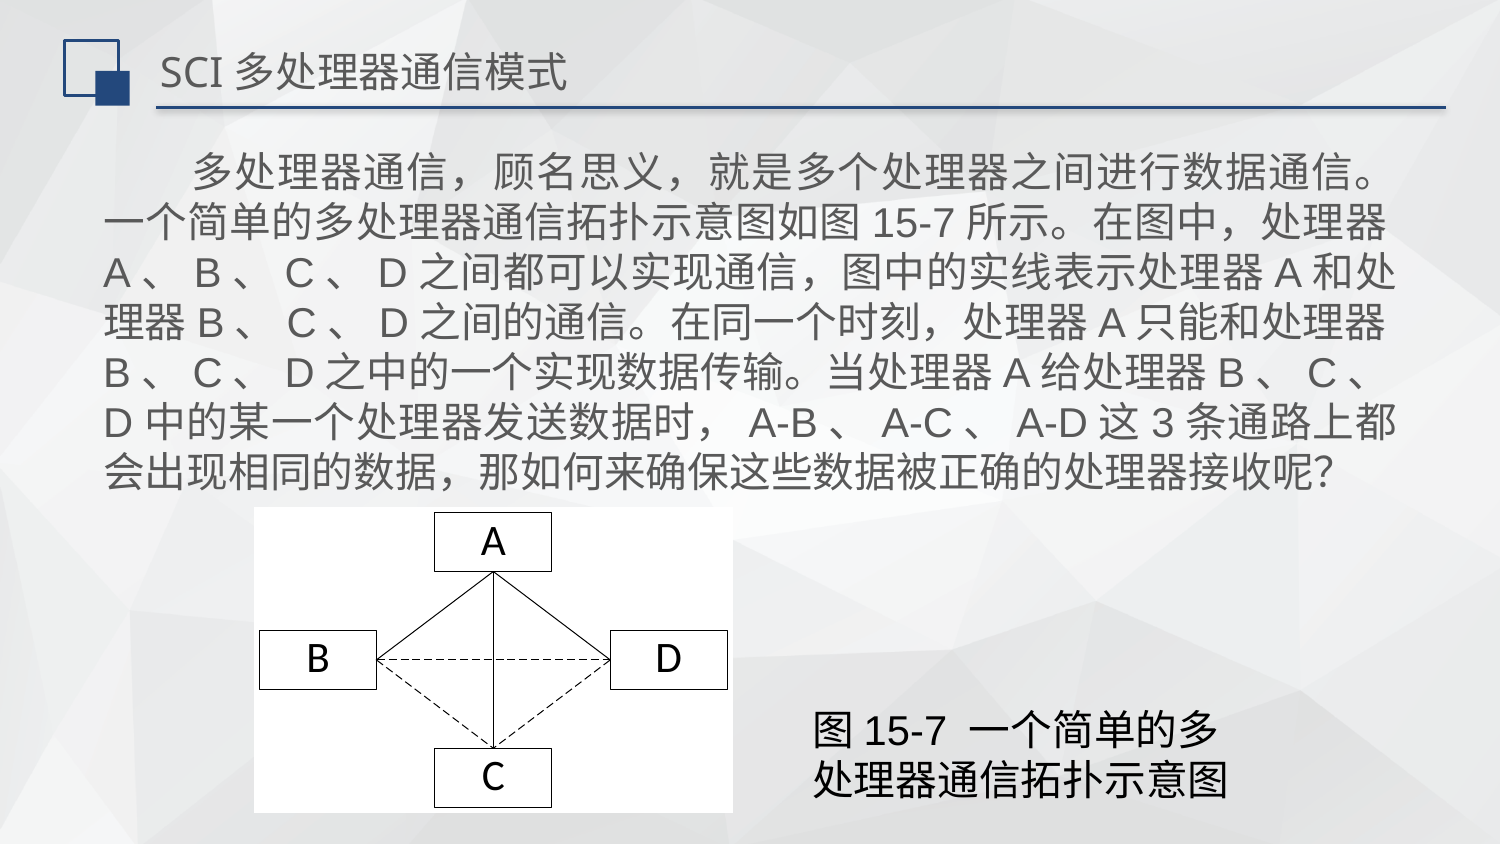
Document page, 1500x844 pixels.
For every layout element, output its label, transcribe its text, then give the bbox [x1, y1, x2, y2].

picture [0, 0, 1500, 844]
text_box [253, 506, 734, 814]
title SCI多处理器通信模式 [148, 43, 1388, 99]
text_box 图15-7 一个简单的多处理器通信拓扑示意图 [797, 696, 1258, 812]
text_box 多处理器通信，顾名思义，就是多个处理器之间进行数据通信。一个简单的多处理器通信拓扑示意图如图15-7所示。在图中，处理器A、B、C、D之间都可以实现通信，图中的实线表示处理器A和处理器B、C、D之间的通信。在同一个时刻，处理器A只能和处理器B、C、D之中的一个实现数据传输。当处理器A给处理器B、C、D中的某一个处理器发送数据时，A-B、A-C、A-D这3条通路上都会出现相同的数据，那如何来确保这些数据被正确的处理器接收呢？ [88, 138, 1412, 504]
